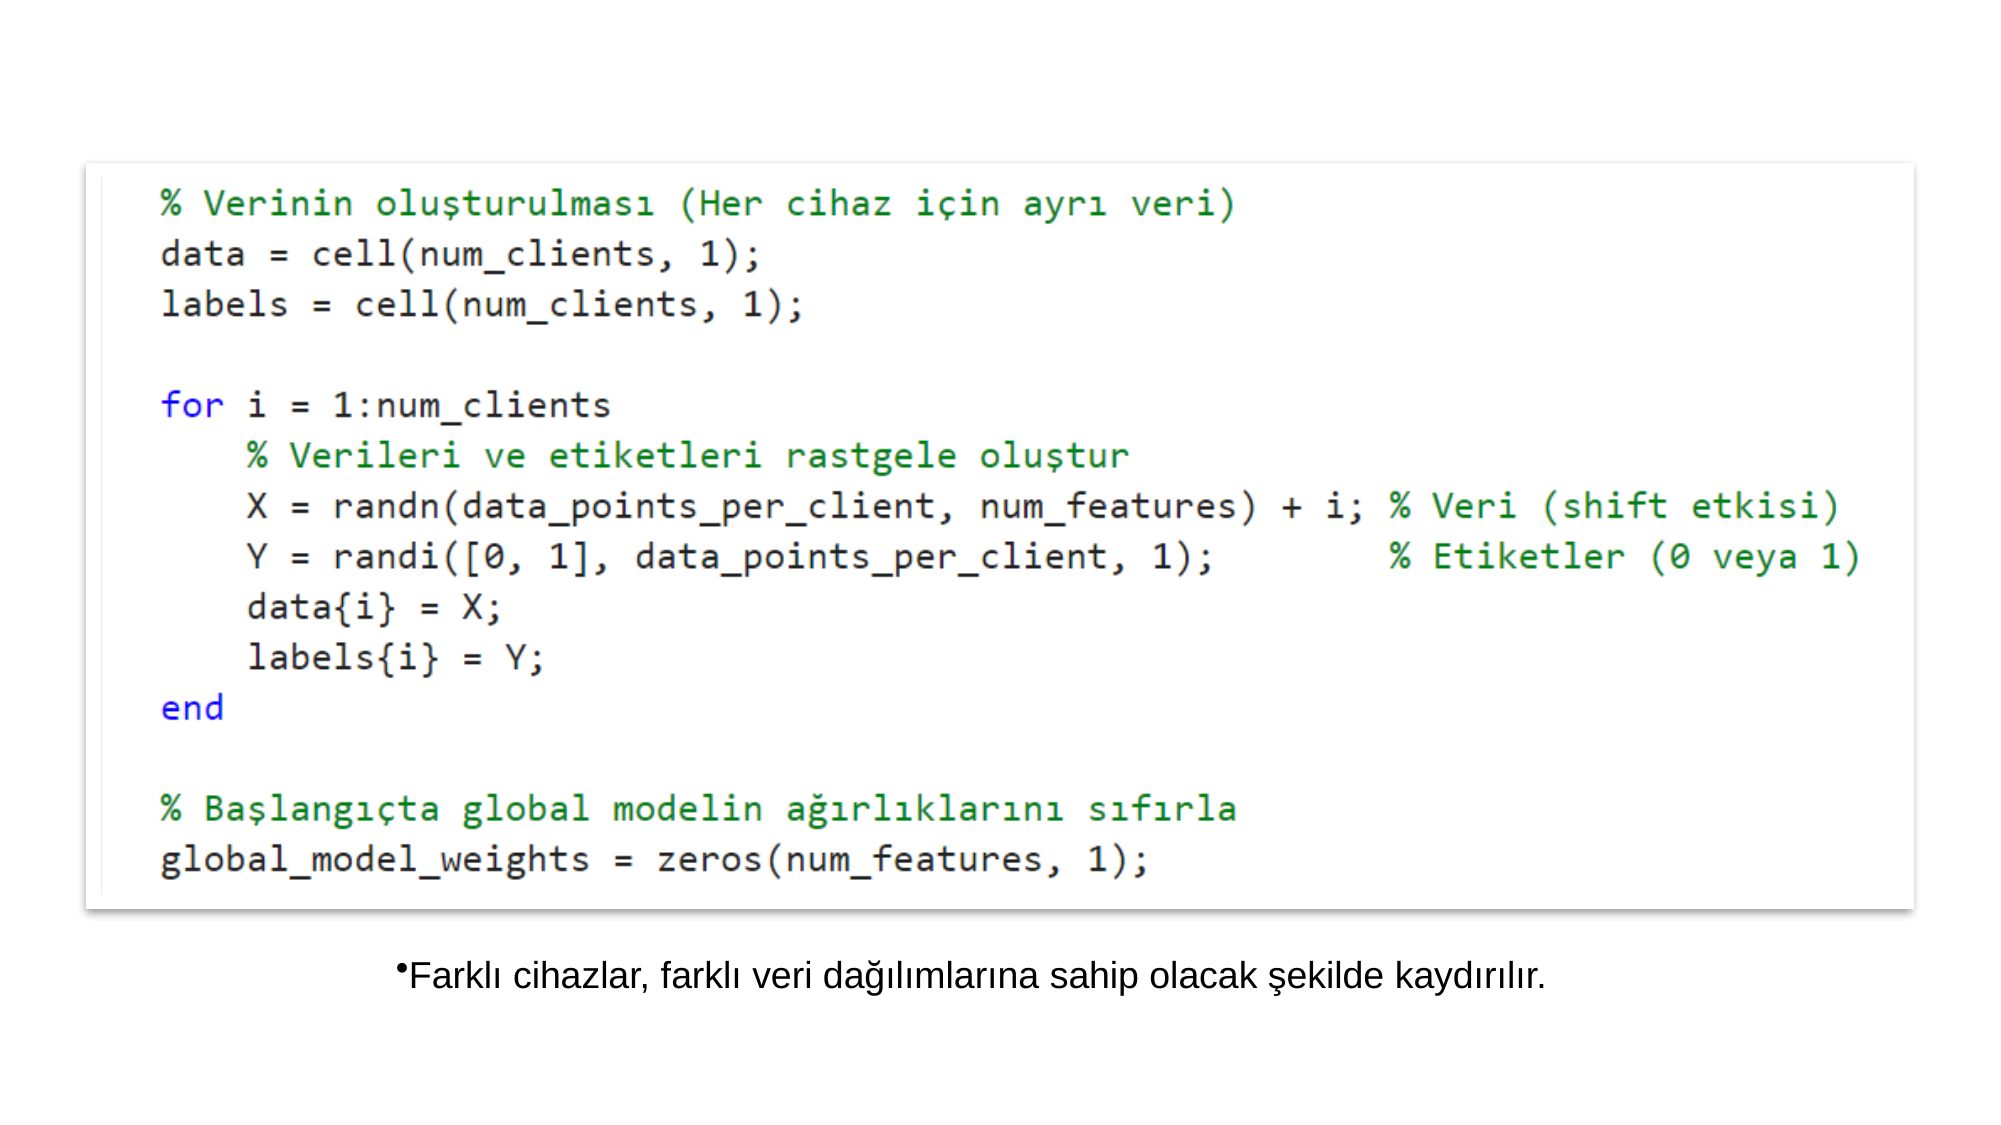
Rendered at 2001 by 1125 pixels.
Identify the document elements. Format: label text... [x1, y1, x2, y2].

text_box Farklı cihazlar, farklı veri dağılımlarına sahip olacak şekilde kaydırılır. [381, 943, 1619, 1003]
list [100, 176, 1900, 895]
